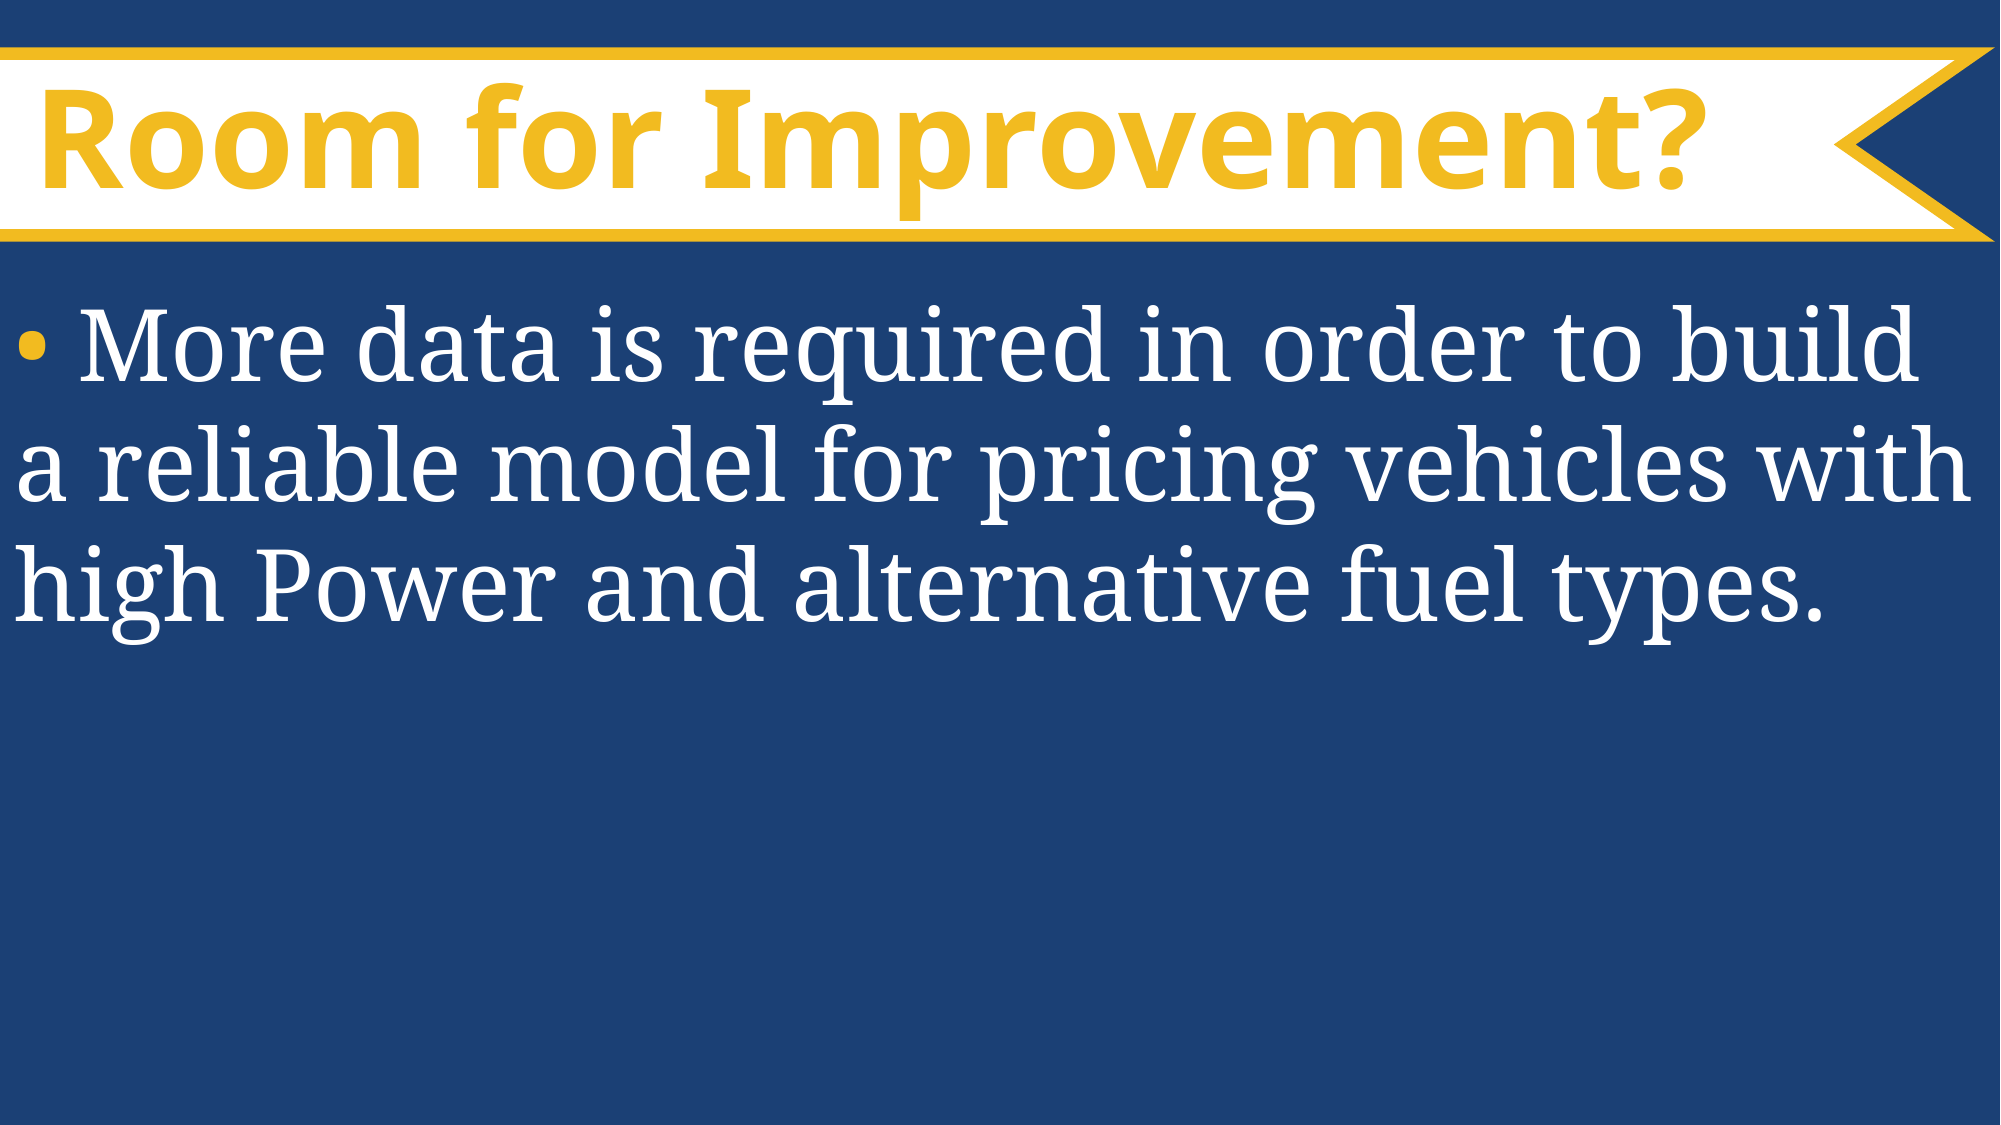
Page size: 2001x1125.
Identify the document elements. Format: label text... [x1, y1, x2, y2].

text_box [0, 52, 1979, 237]
text_box • More data is required in order to build a reliable model for pricing vehicles with high Power and alternative fuel types. [0, 274, 2000, 650]
text_box Room for Improvement? [18, 43, 2000, 223]
